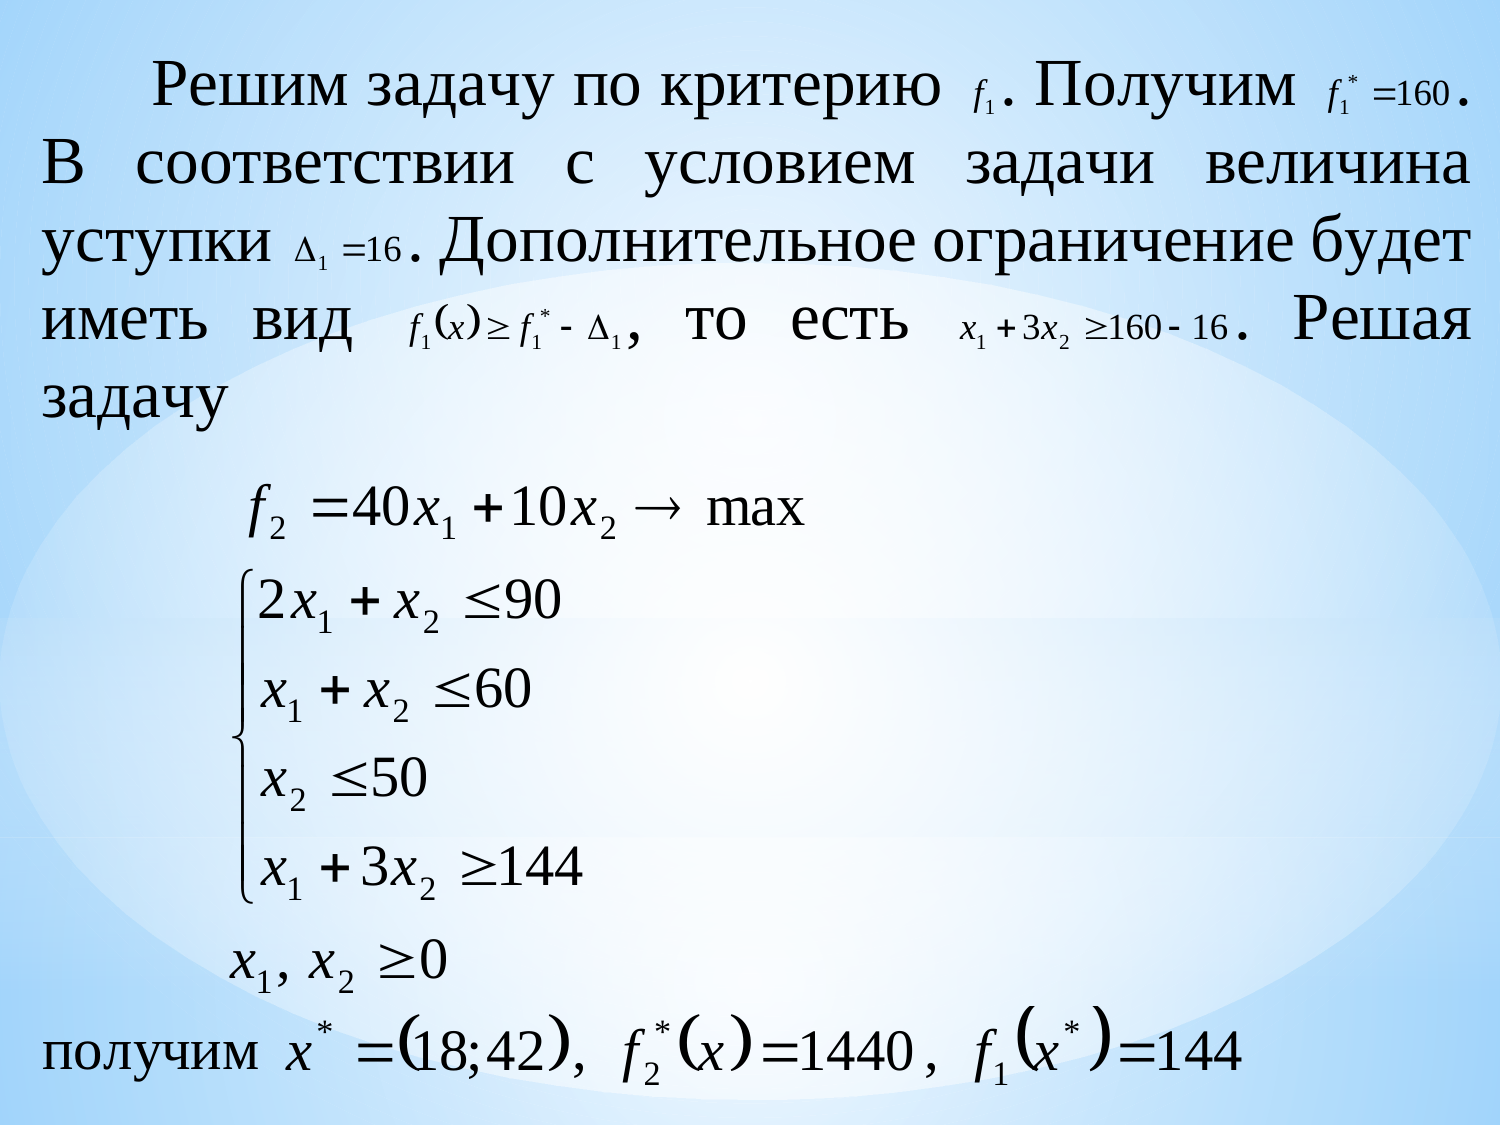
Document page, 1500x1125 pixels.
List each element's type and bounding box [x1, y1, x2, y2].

picture [42, 467, 1500, 1095]
picture [41, 42, 1474, 433]
